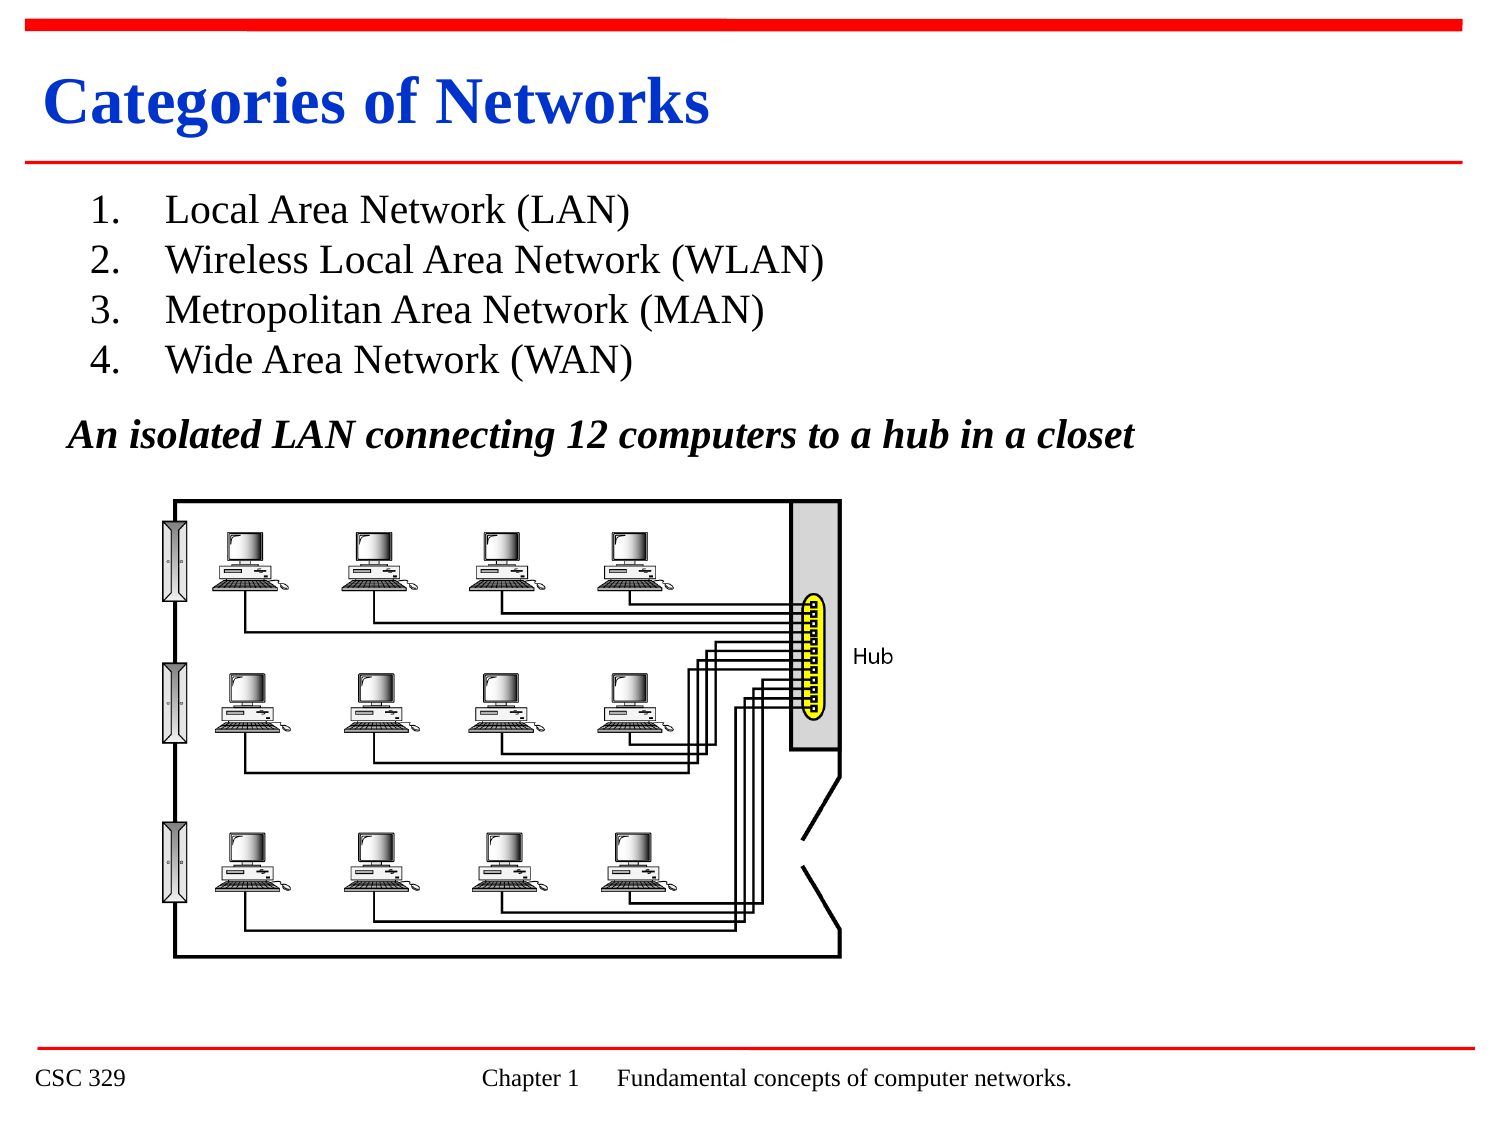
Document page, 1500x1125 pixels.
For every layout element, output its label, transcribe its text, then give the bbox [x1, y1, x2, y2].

text_box Local Area Network (LAN) Wireless Local Area Network (WLAN) Metropolitan Area Network (MAN) Wide Area Network (WAN) [75, 174, 1100, 390]
text_box An isolated LAN connecting 12 computers to a hub in a closet [53, 399, 1150, 465]
text_box Categories of Networks [27, 49, 726, 145]
picture [162, 499, 894, 960]
